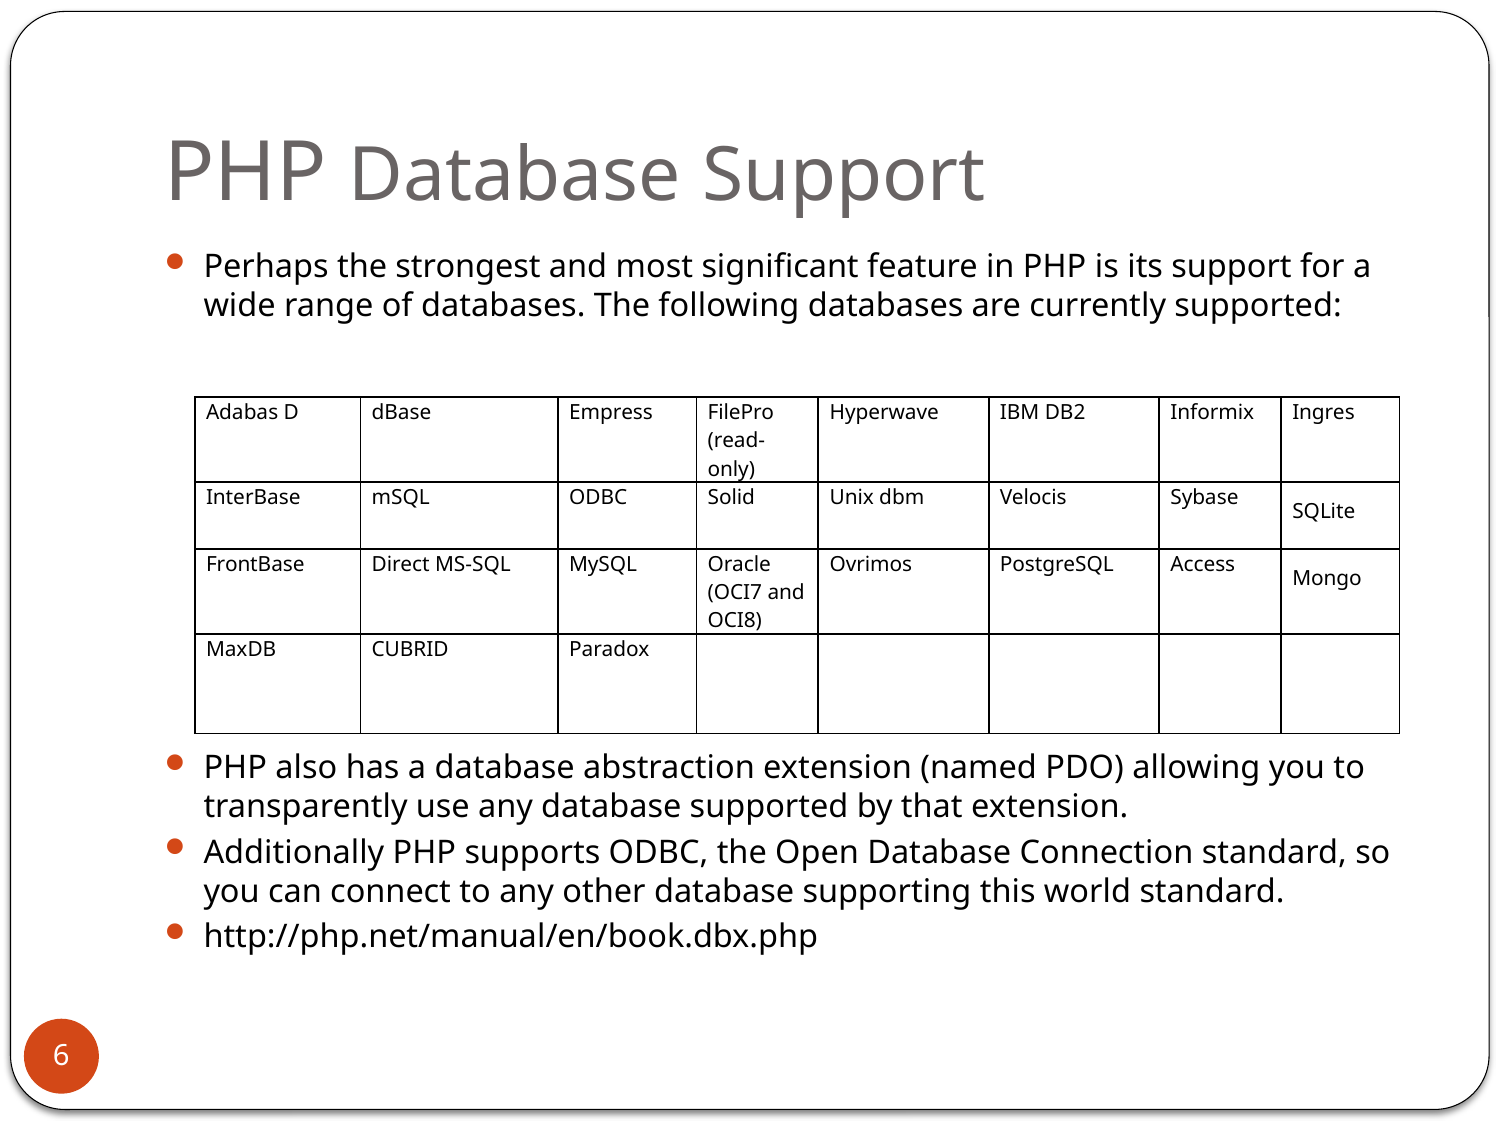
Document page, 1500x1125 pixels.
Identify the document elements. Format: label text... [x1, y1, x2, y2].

table_cell FrontBase [196, 550, 360, 633]
table_cell [1282, 635, 1399, 733]
table_header Empress [559, 398, 696, 481]
table_cell Unix dbm [819, 483, 988, 548]
table_cell Paradox [559, 635, 696, 733]
table_header IBM DB2 [990, 398, 1158, 481]
table_cell mSQL [361, 483, 557, 548]
table_cell MySQL [559, 550, 696, 633]
table_cell [1160, 635, 1280, 733]
table_cell Ovrimos [819, 550, 988, 633]
table_cell MaxDB [196, 635, 360, 733]
table_cell [819, 635, 988, 733]
table_cell InterBase [196, 483, 360, 548]
table_cell CUBRID [361, 635, 557, 733]
table_cell Access [1160, 550, 1280, 633]
table_header FilePro (read-only) [697, 398, 817, 481]
table_header Ingres [1282, 398, 1399, 481]
table_header dBase [361, 398, 557, 481]
table_cell Oracle (OCI7 and OCI8) [697, 550, 817, 633]
table_cell Mongo [1282, 550, 1399, 633]
title PHP Database Support [150, 45, 1425, 233]
table_header Adabas D [196, 398, 360, 481]
table_cell Direct MS-SQL [361, 550, 557, 633]
table_header Hyperwave [819, 398, 988, 481]
table_cell Solid [697, 483, 817, 548]
table_cell [990, 635, 1158, 733]
list Perhaps the strongest and most significant feature in PHP is its support for a wide range of databases. The following databases are currently supported: PHP also has a database abstraction extension (named PDO) allowing you to transparently use any database supported by that extension. Additionally PHP supports ODBC, the Open Database Connection standard, so you can connect to any other database supporting this world standard. http://php.net/manual/en/book.dbx.php [150, 237, 1425, 988]
table_cell Velocis [990, 483, 1158, 548]
table_header Informix [1160, 398, 1280, 481]
table_cell ODBC [559, 483, 696, 548]
table_cell [697, 635, 817, 733]
slide_number 6 [23, 1018, 99, 1094]
table_cell SQLite [1282, 483, 1399, 548]
table_cell PostgreSQL [990, 550, 1158, 633]
table_cell Sybase [1160, 483, 1280, 548]
